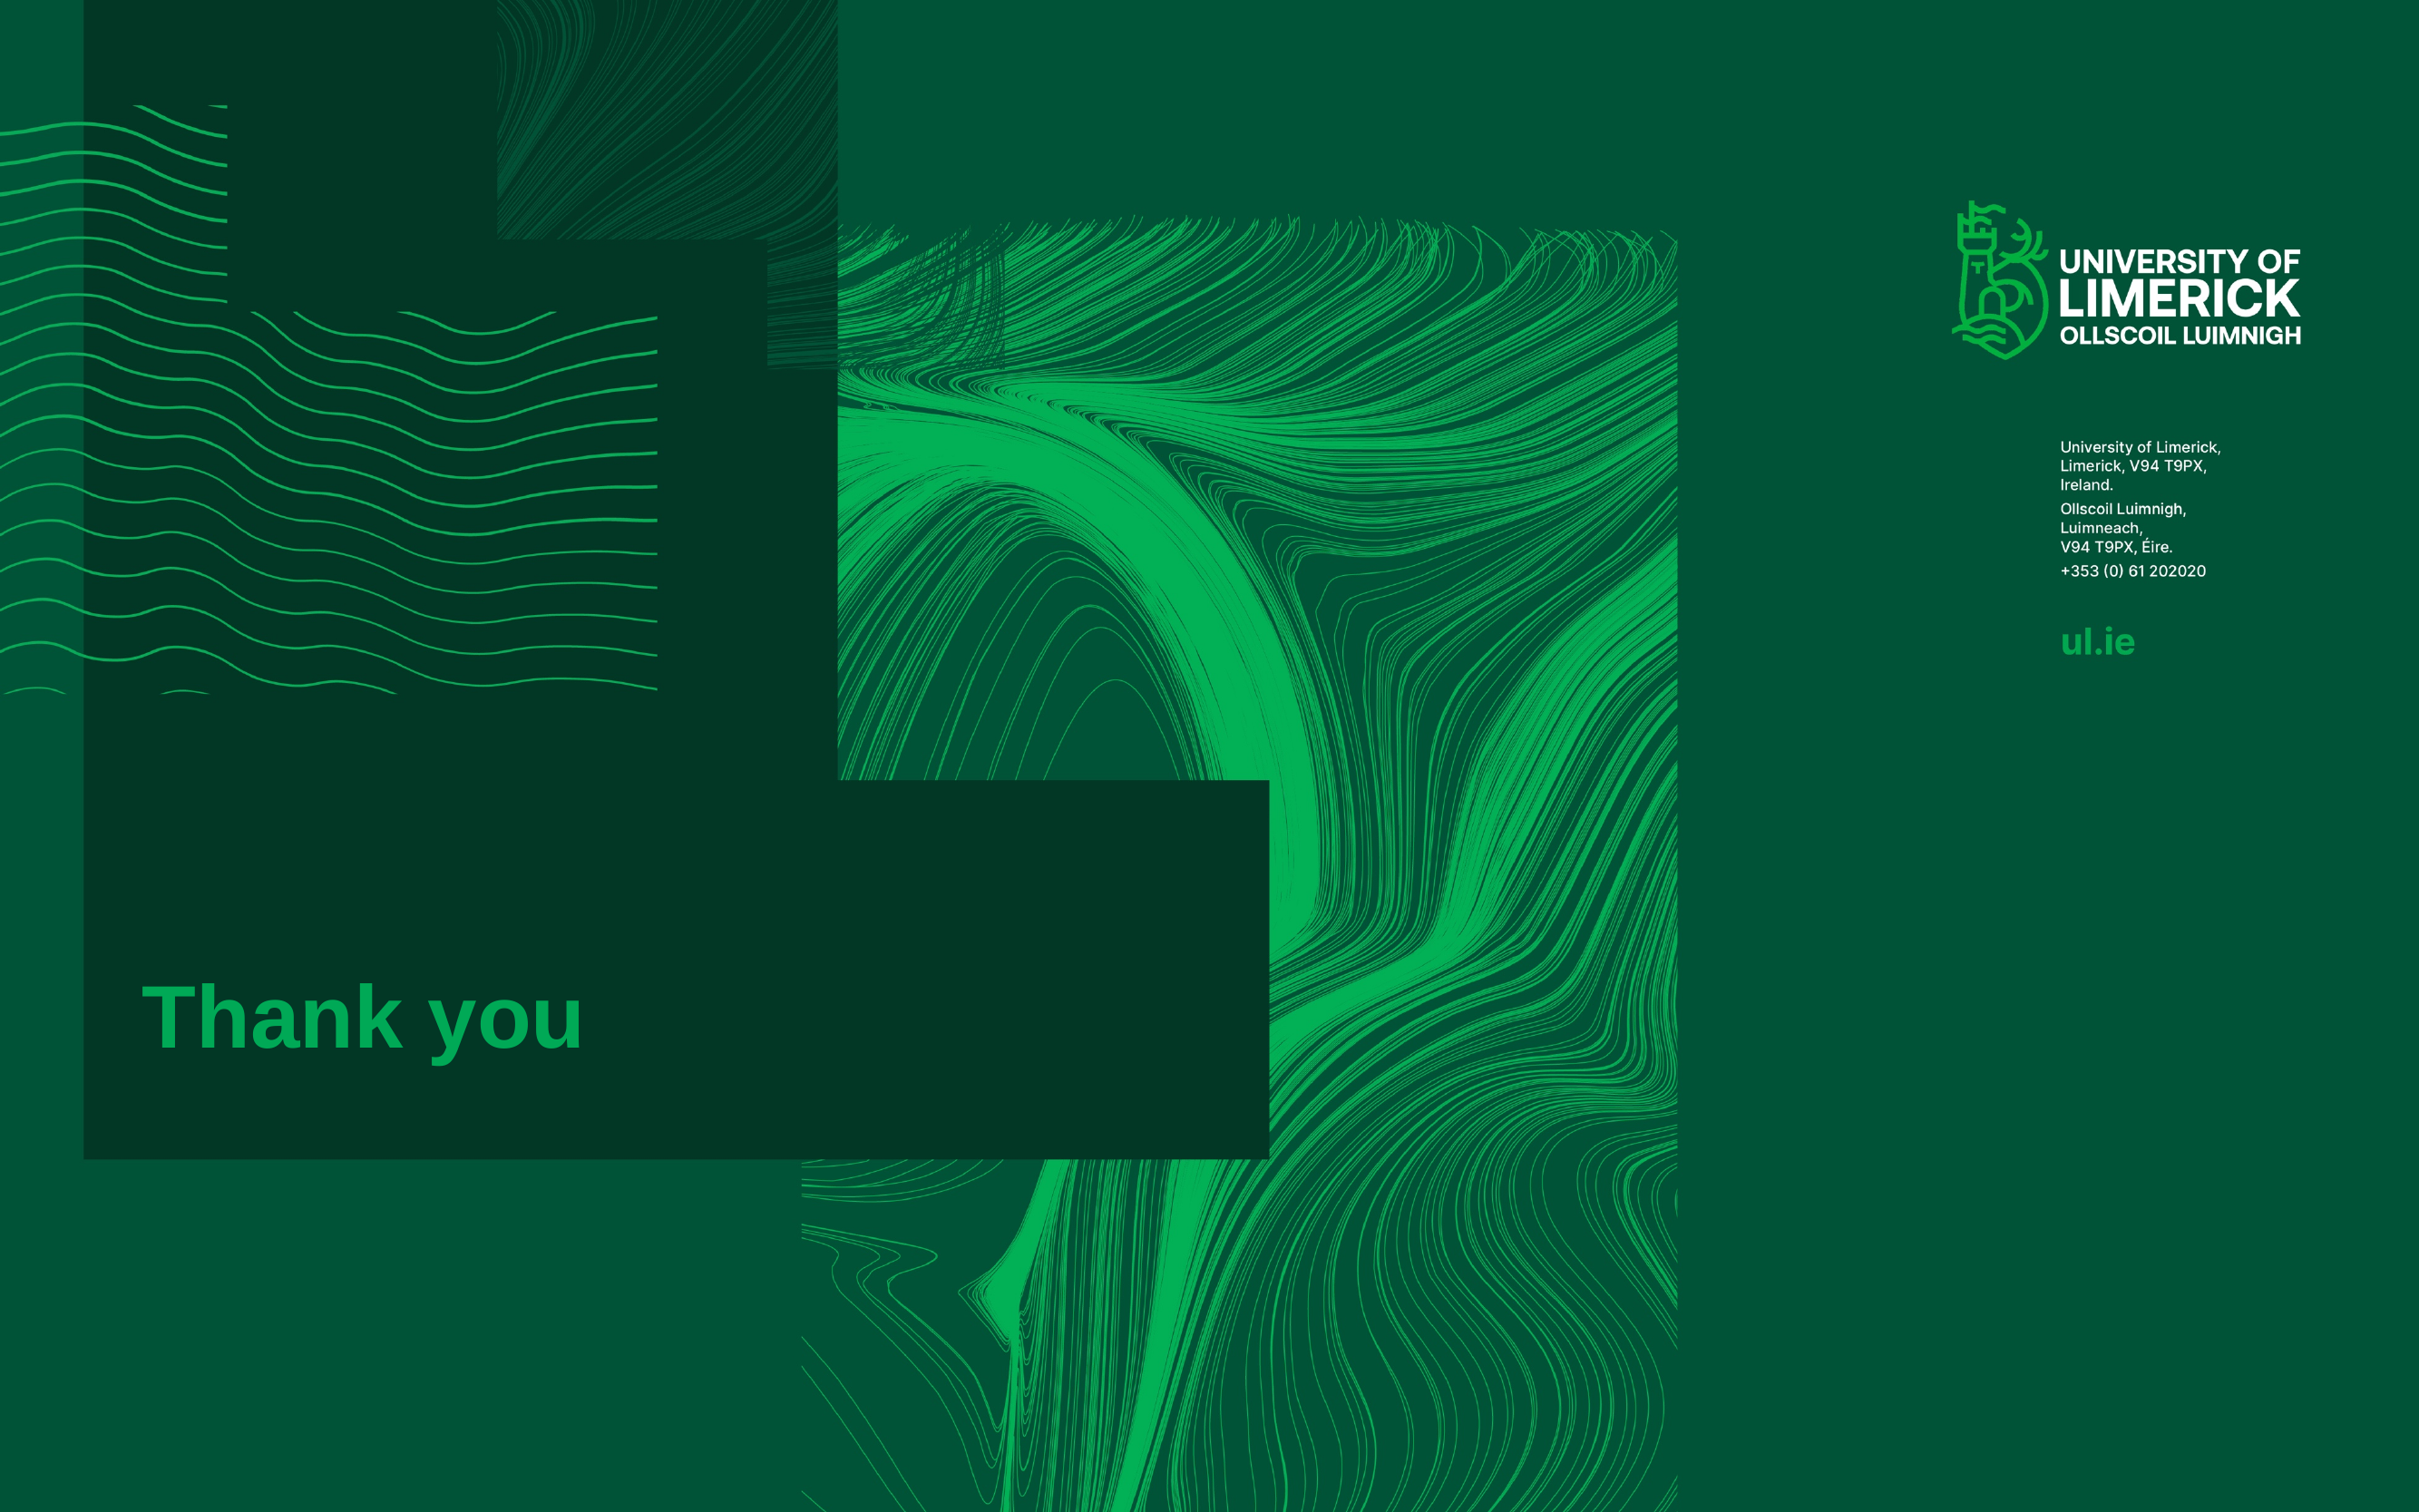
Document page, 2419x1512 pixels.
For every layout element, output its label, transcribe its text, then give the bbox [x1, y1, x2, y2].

title Thank you [128, 963, 1629, 1234]
picture [0, 0, 2419, 1512]
